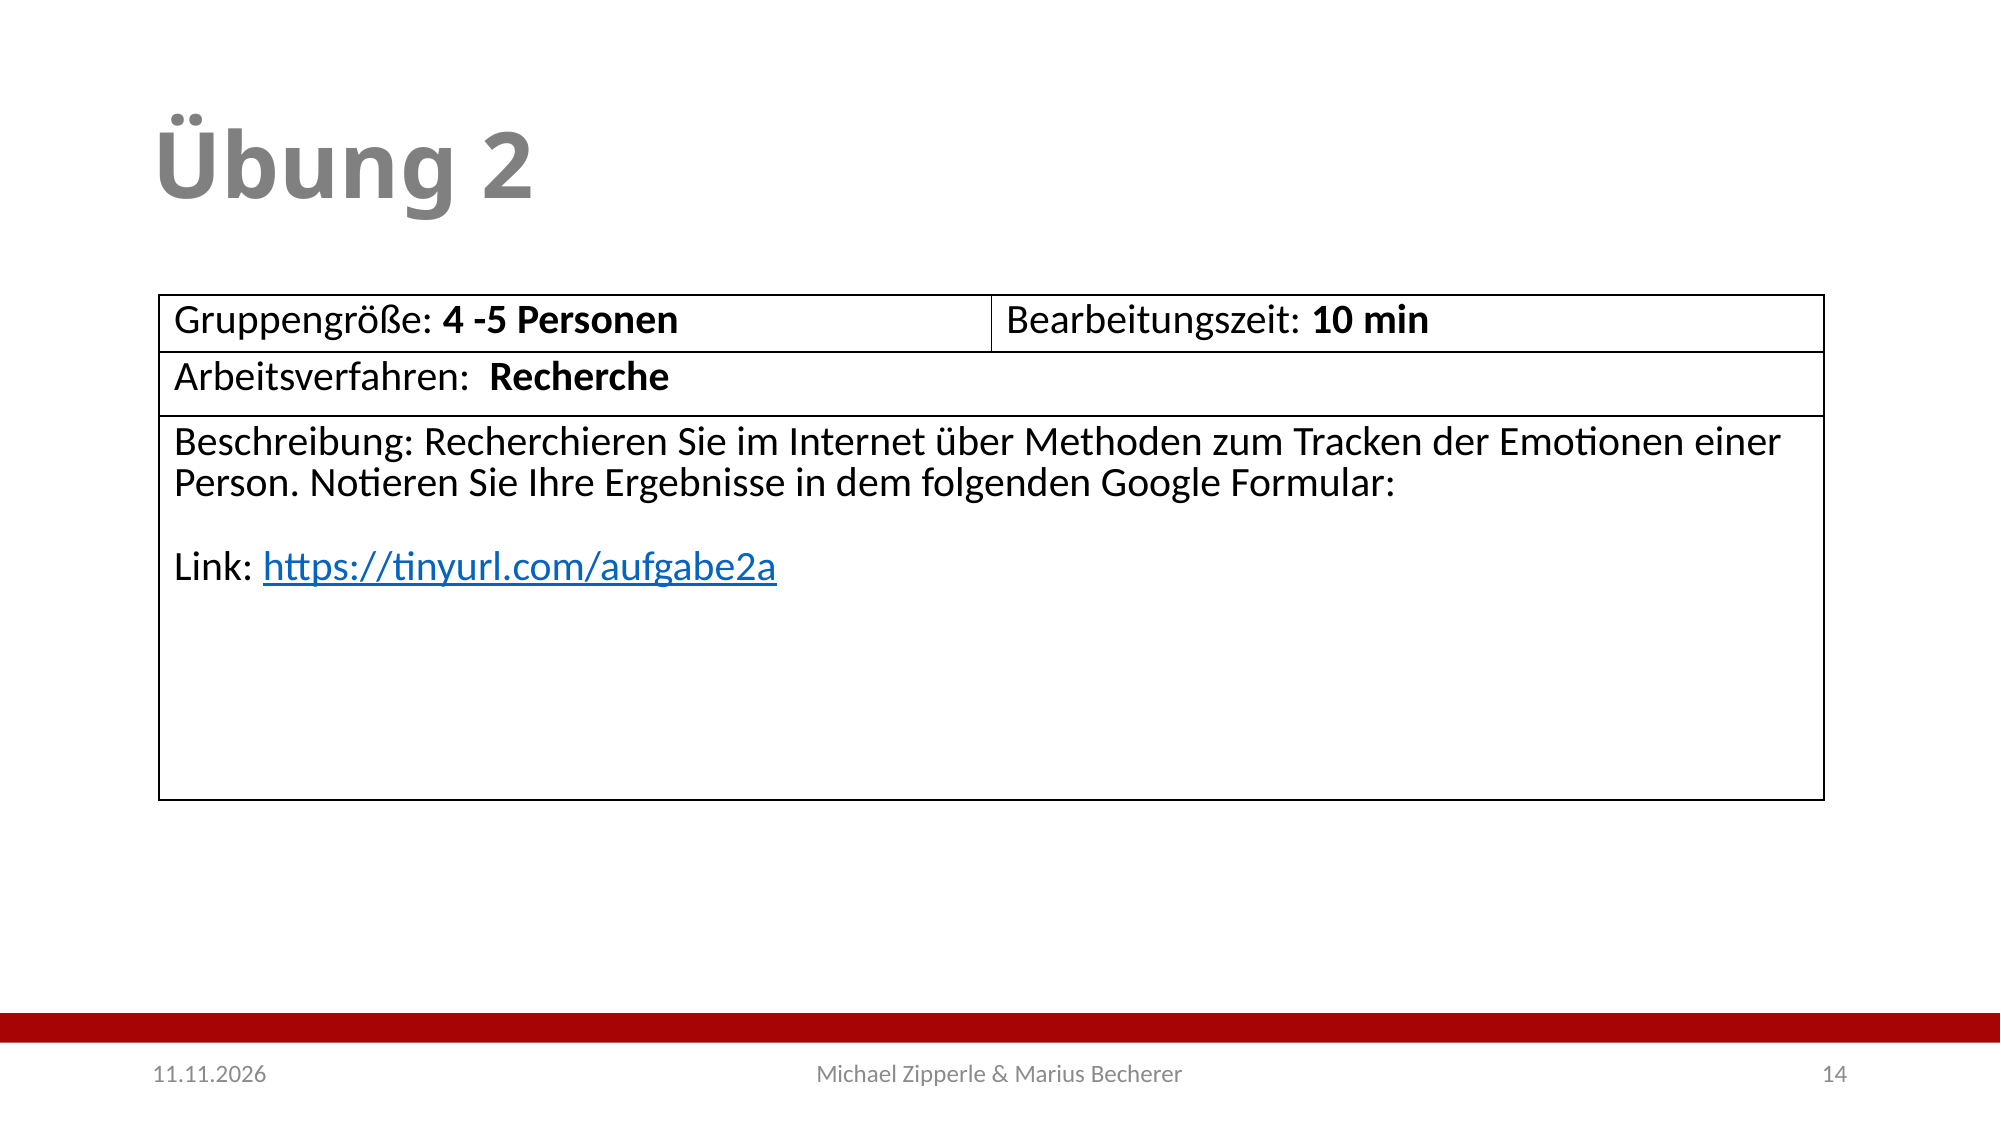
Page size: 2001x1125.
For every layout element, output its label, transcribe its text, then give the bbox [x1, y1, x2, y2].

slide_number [137, 1042, 588, 1103]
title Übung 2 [137, 59, 1863, 278]
table_header Bearbeitungszeit: 10 min [992, 296, 1823, 351]
table_header Gruppengröße: 4 -5 Personen [160, 296, 991, 351]
table_cell Arbeitsverfahren: Recherche [160, 353, 1823, 415]
slide_number 14 [1412, 1042, 1863, 1103]
footer Michael Zipperle & Marius Becherer [662, 1042, 1338, 1103]
table_cell Beschreibung: Recherchieren Sie im Internet über Methoden zum Tracken der Emotionen einer Person. Notieren Sie Ihre Ergebnisse in dem folgenden Google Formular: Link: https://tinyurl.com/aufgabe2a [160, 417, 1823, 799]
